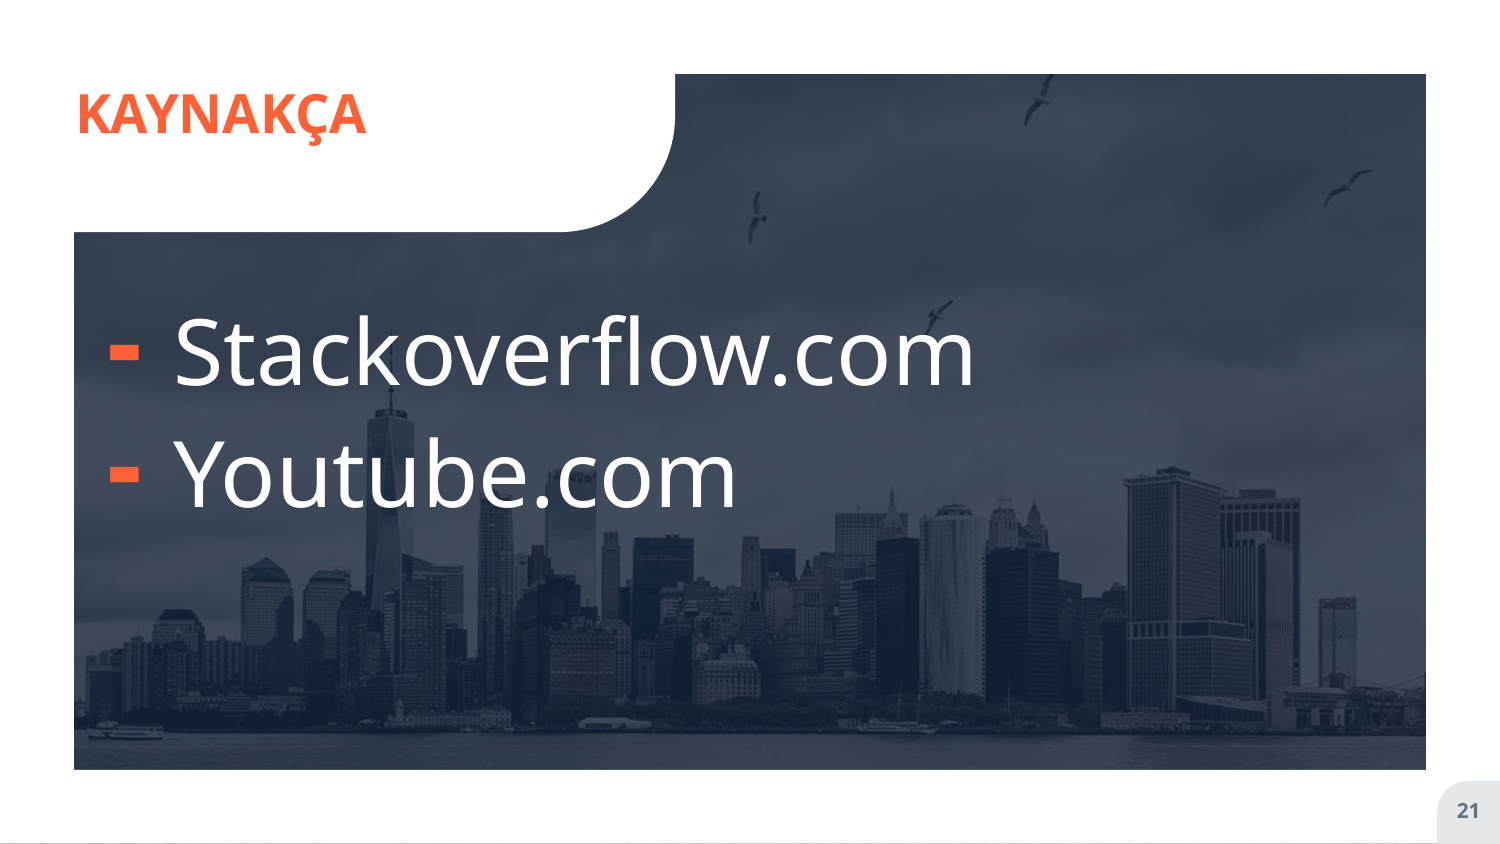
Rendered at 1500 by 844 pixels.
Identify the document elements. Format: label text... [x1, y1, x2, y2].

slide_number 21 [1437, 780, 1500, 844]
title KAYNAKÇA [75, 0, 596, 233]
list Stackoverflow.com Youtube.com [98, 293, 1403, 586]
